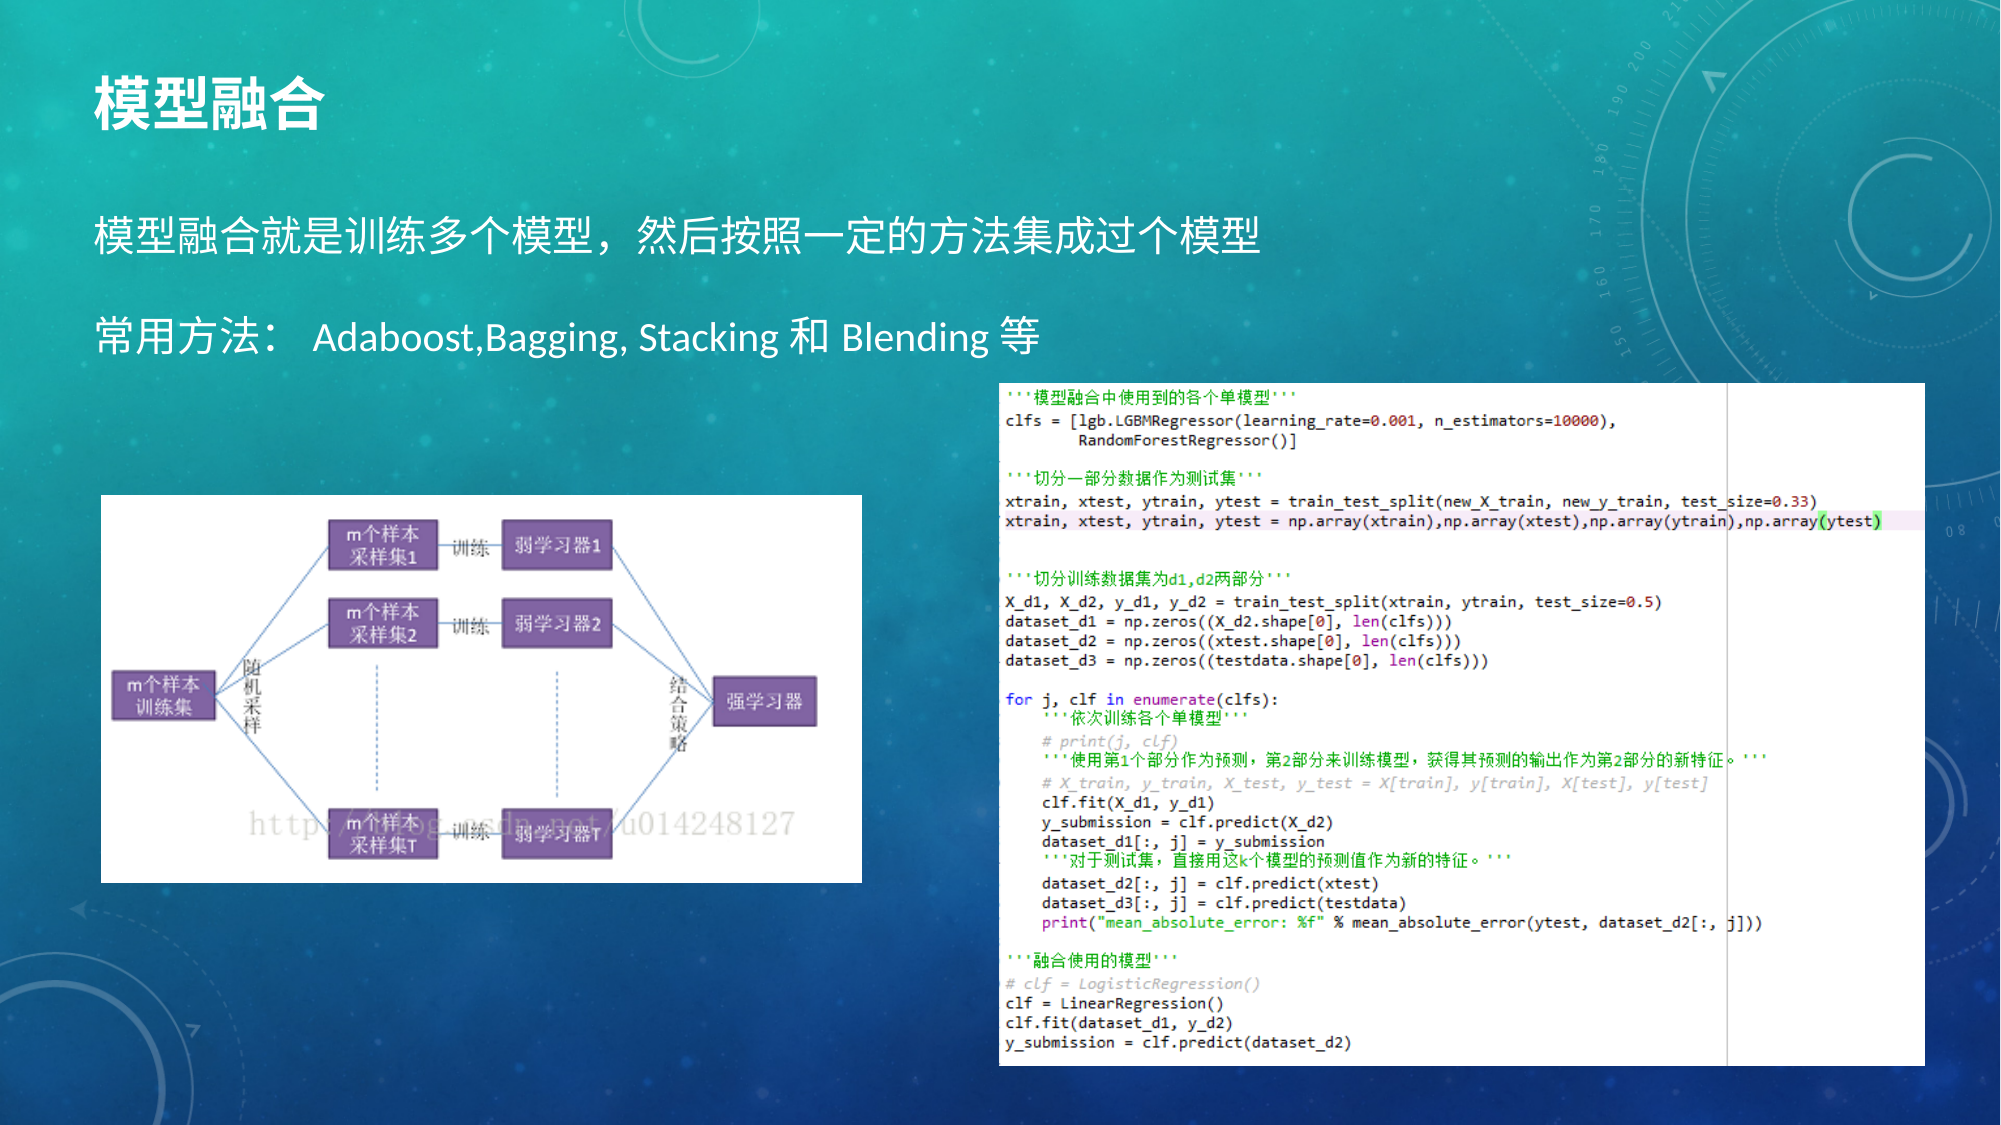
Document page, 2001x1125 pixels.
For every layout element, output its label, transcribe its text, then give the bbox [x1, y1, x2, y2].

picture [0, 0, 2001, 1125]
text_box 模型融合就是训练多个模型，然后按照一定的方法集成过个模型 常用方法：Adaboost,Bagging, Stacking和Blending等 [78, 202, 1345, 368]
title 模型融合 [79, 42, 710, 162]
